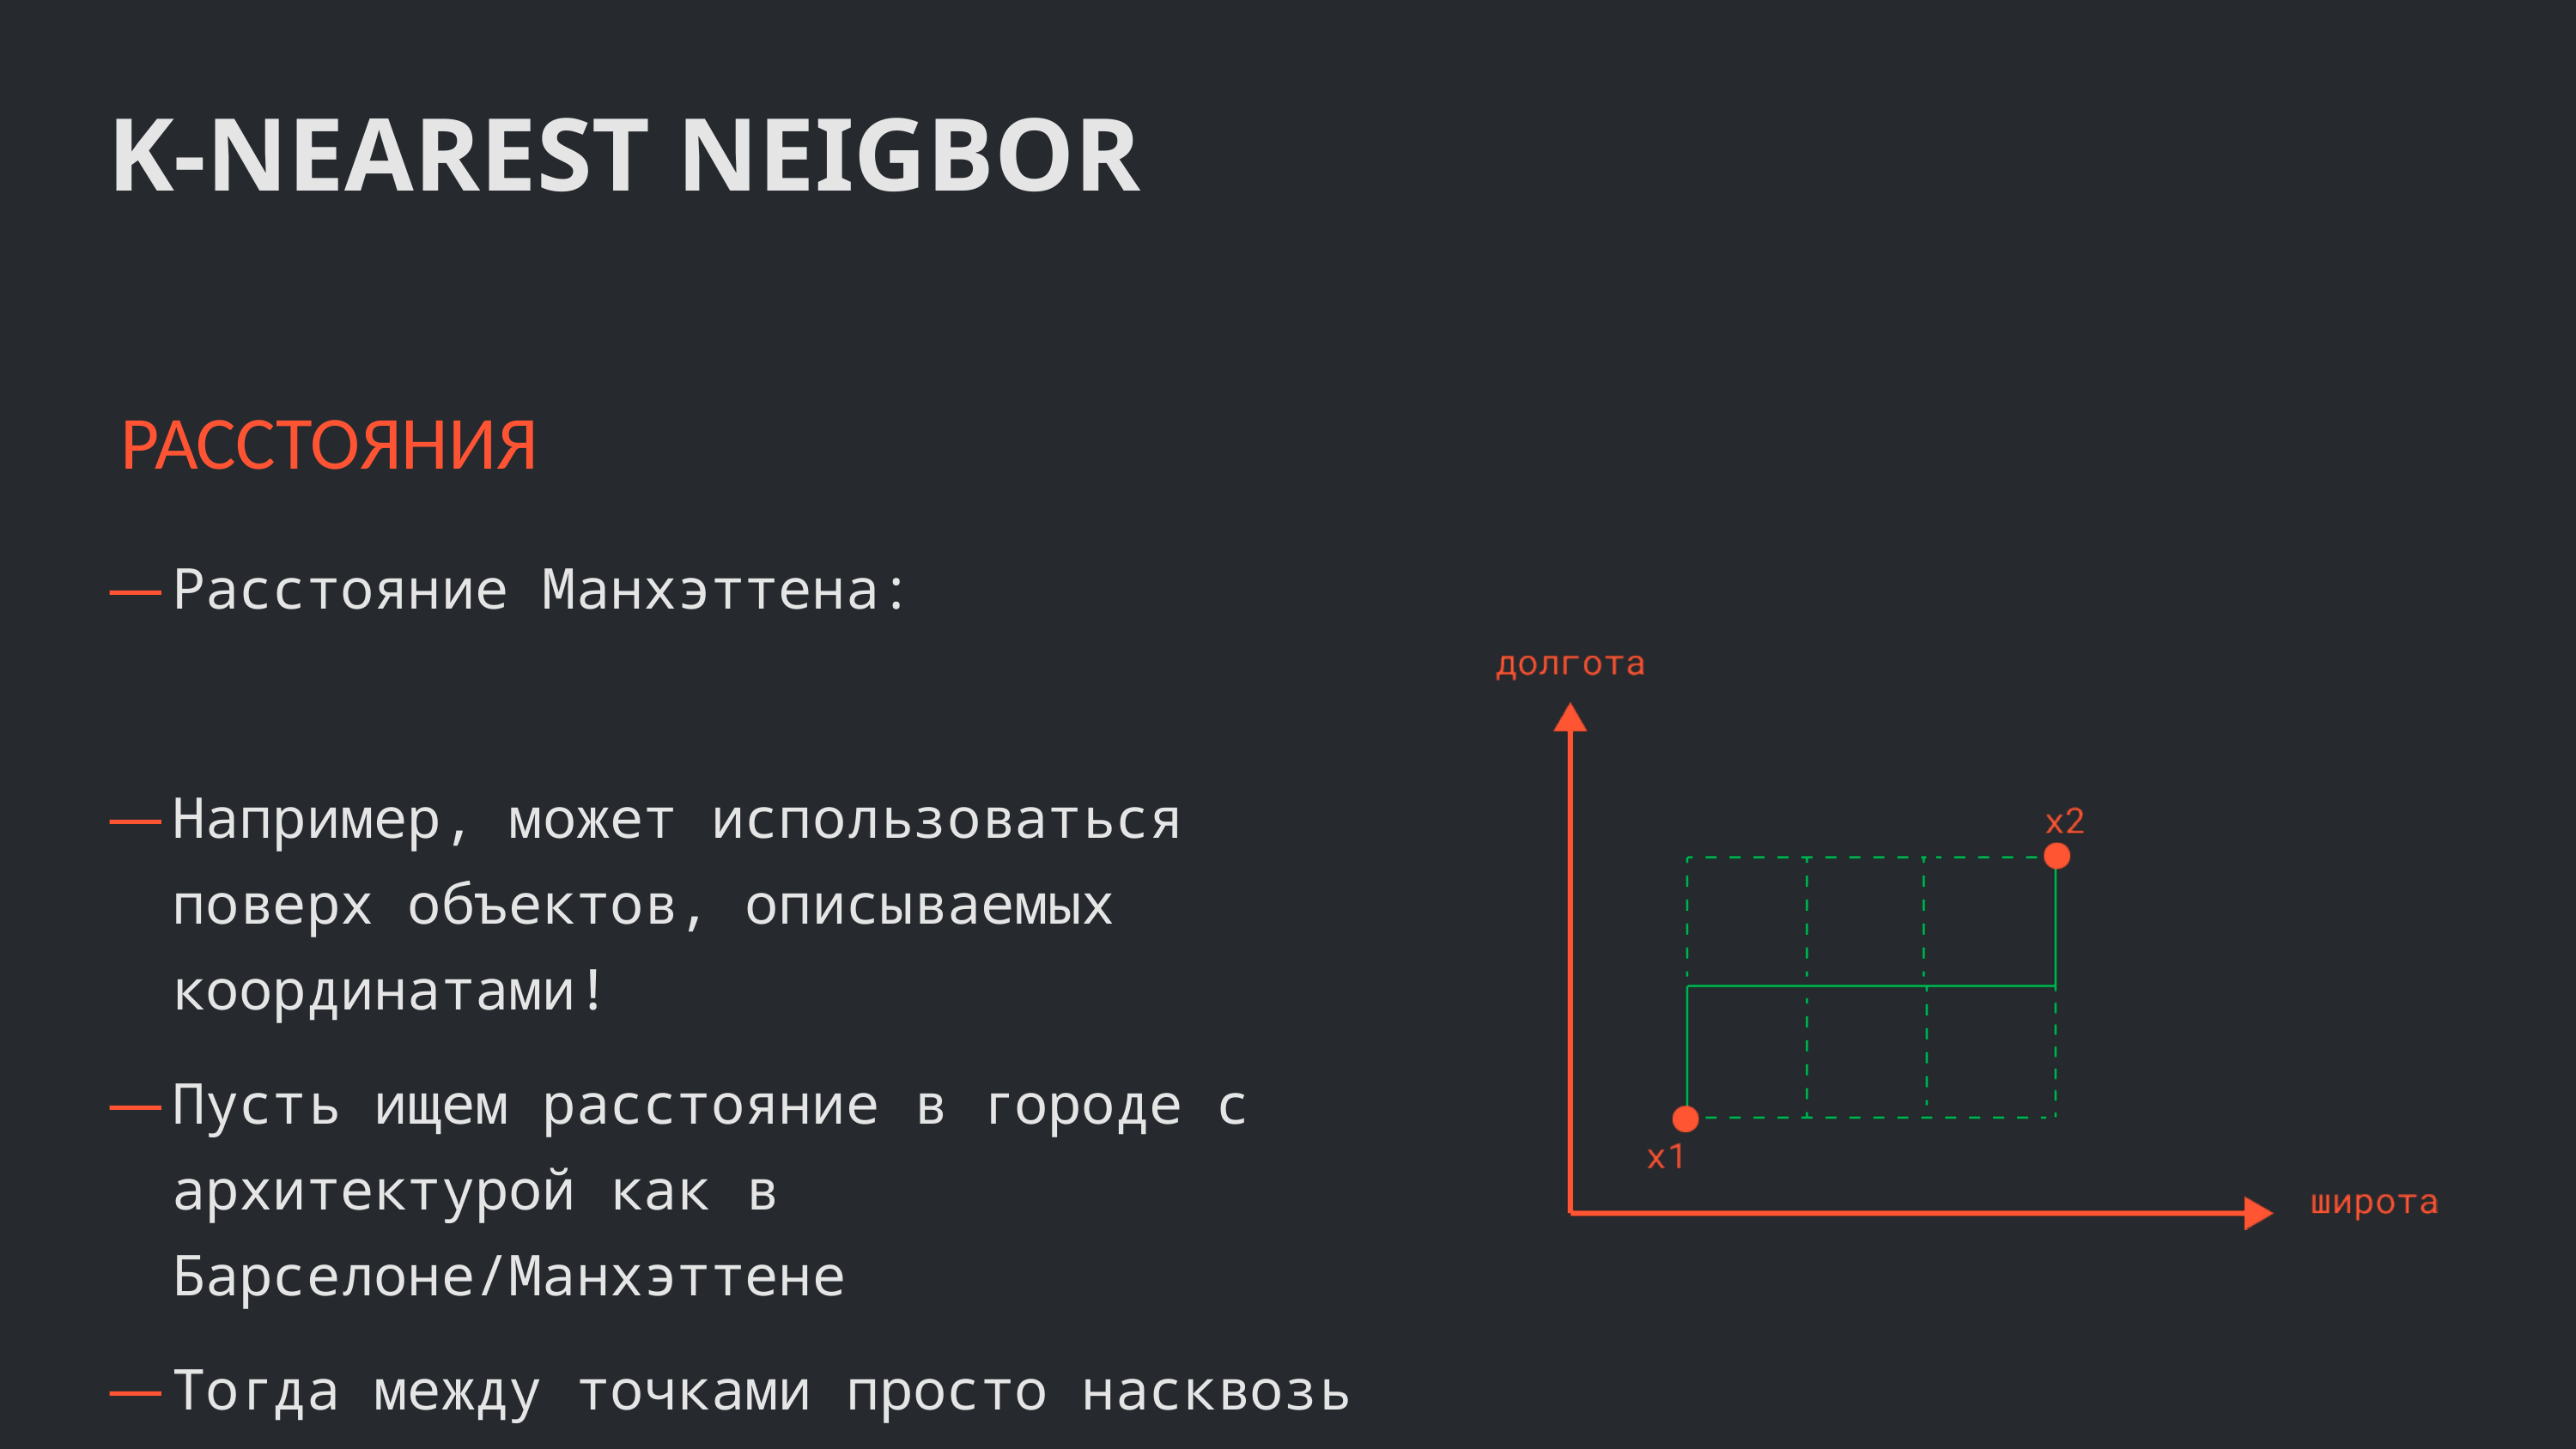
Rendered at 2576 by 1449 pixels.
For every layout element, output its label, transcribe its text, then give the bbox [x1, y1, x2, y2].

text_box РАССТОЯНИЯ [107, 397, 1578, 498]
text_box K-NEAREST NEIGBOR [107, 110, 2415, 364]
picture [1496, 654, 2438, 1231]
